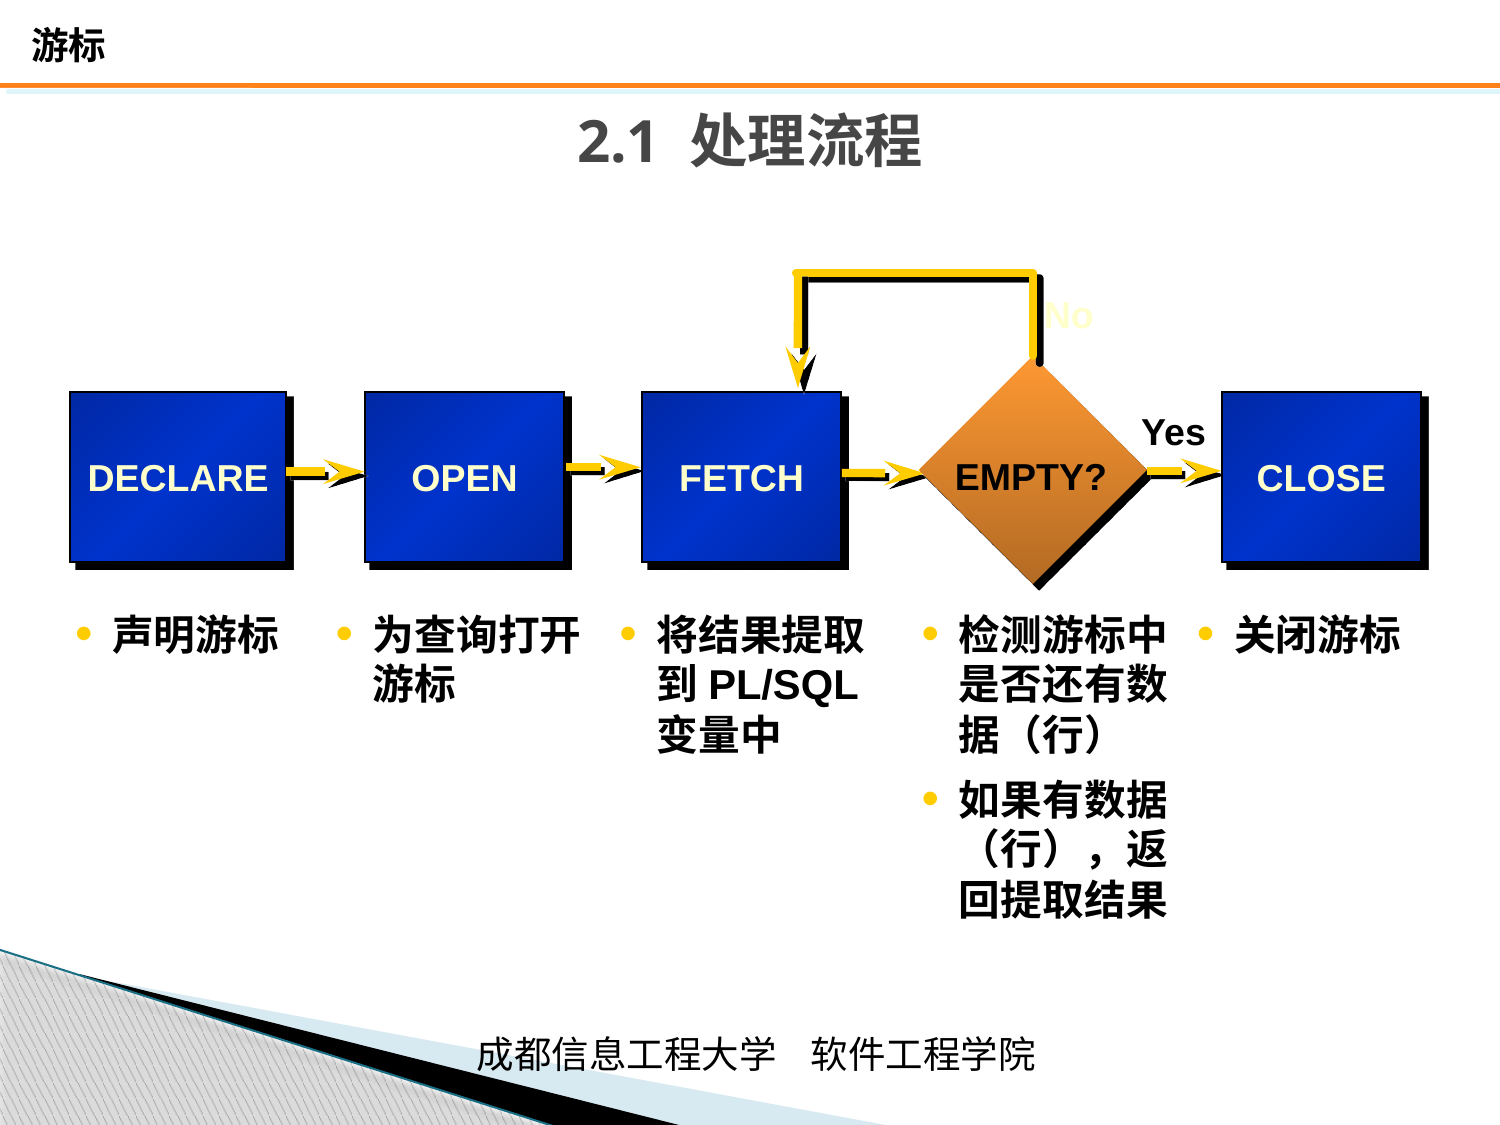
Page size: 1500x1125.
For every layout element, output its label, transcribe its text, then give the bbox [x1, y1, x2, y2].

text_box 为查询打开游标 [320, 600, 604, 720]
text_box [799, 272, 1034, 356]
text_box DECLARE [69, 391, 286, 563]
text_box No [1040, 283, 1110, 344]
text_box 将结果提取到PL/SQL变量中 [604, 600, 886, 814]
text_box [1124, 391, 1422, 563]
text_box 检测游标中是否还有数据（行） [906, 600, 1191, 765]
text_box 声明游标 [59, 600, 313, 752]
text_box 如果有数据（行），返回提取结果 [906, 765, 1191, 1067]
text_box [841, 389, 1123, 551]
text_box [565, 391, 842, 563]
title 2.1 处理流程 [75, 45, 1425, 233]
text_box [791, 367, 805, 388]
text_box 关闭游标 [1181, 600, 1468, 720]
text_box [286, 391, 565, 563]
